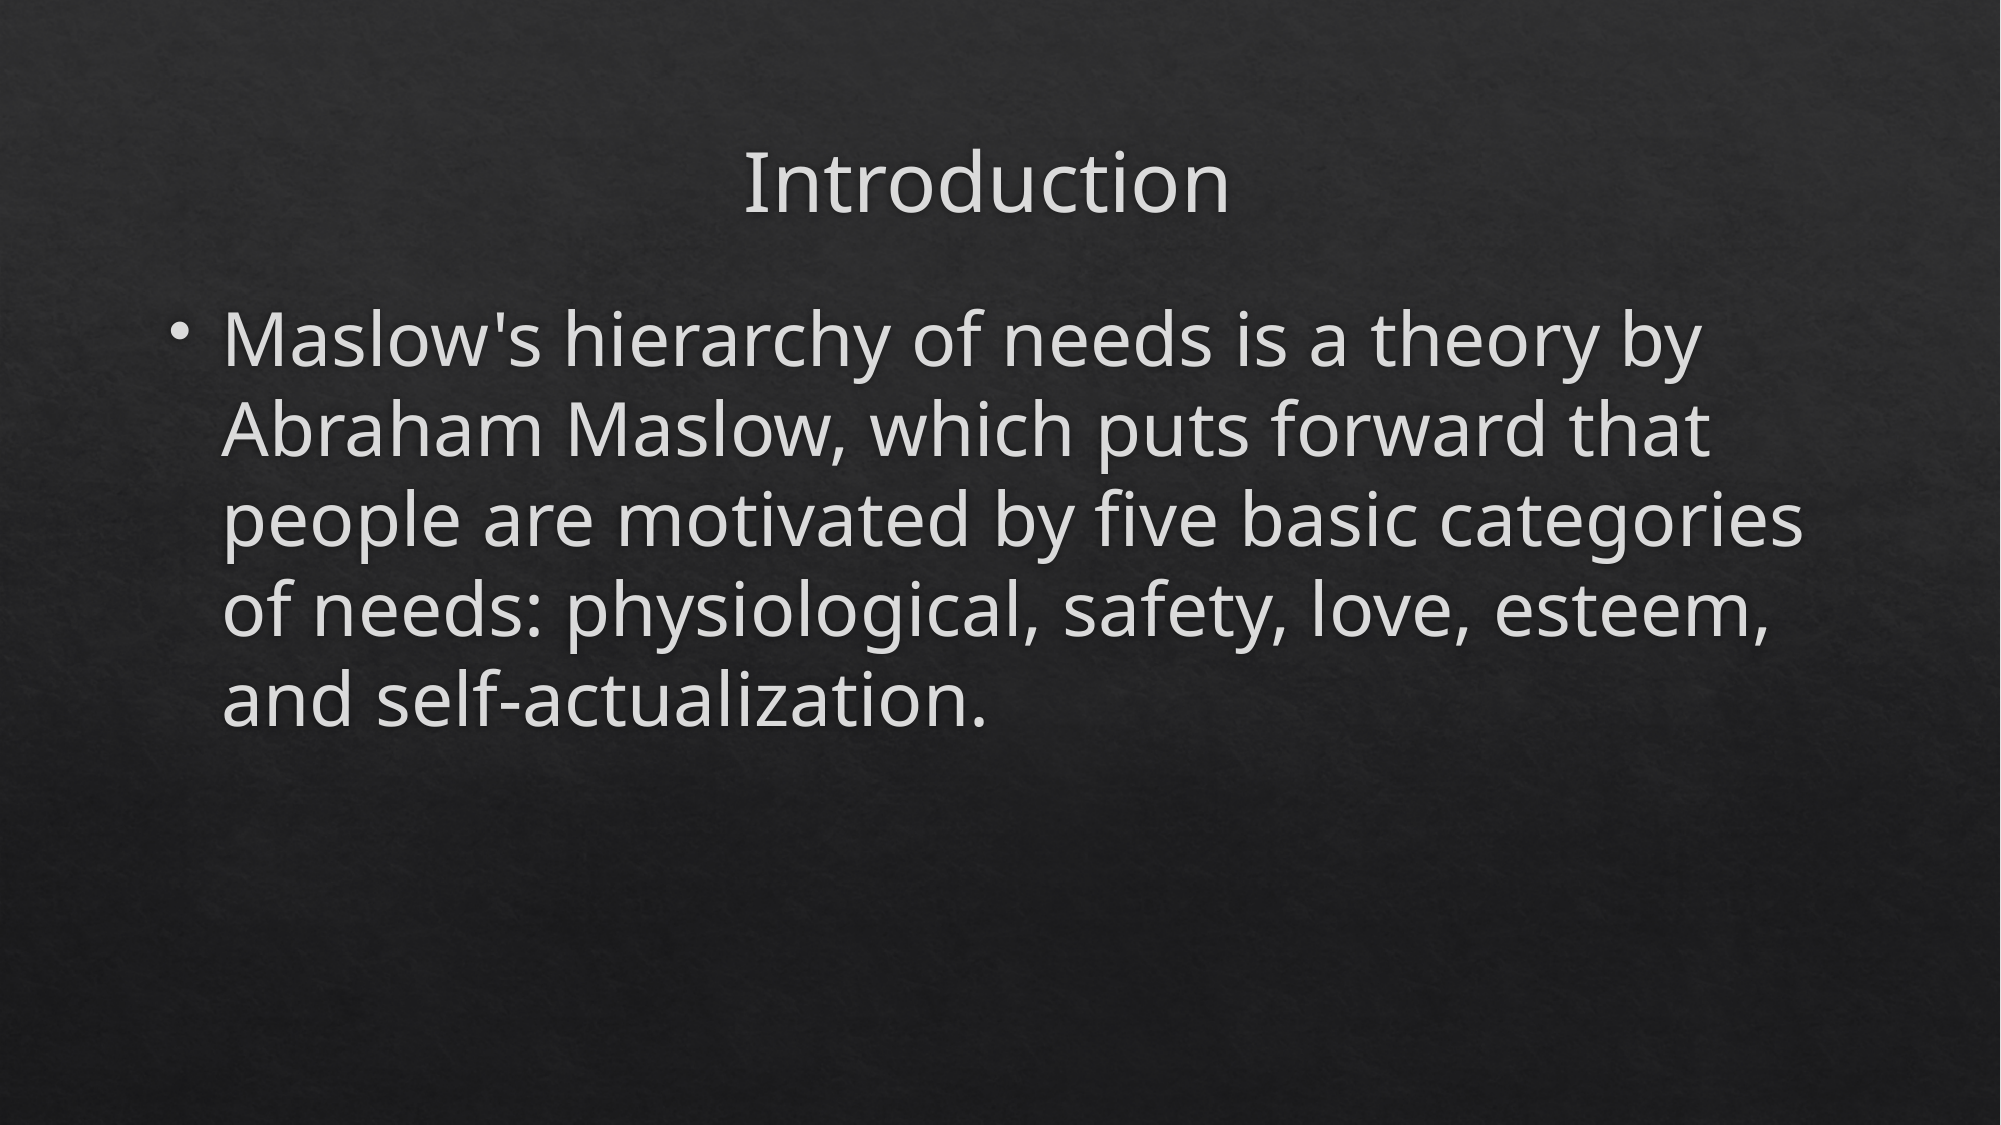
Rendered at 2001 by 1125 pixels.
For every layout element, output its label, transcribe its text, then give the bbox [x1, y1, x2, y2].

title Introduction [149, 99, 1849, 260]
list Maslow's hierarchy of needs is a theory by Abraham Maslow, which puts forward that people are motivated by five basic categories of needs: physiological, safety, love, esteem, and self-actualization. [149, 284, 1849, 950]
